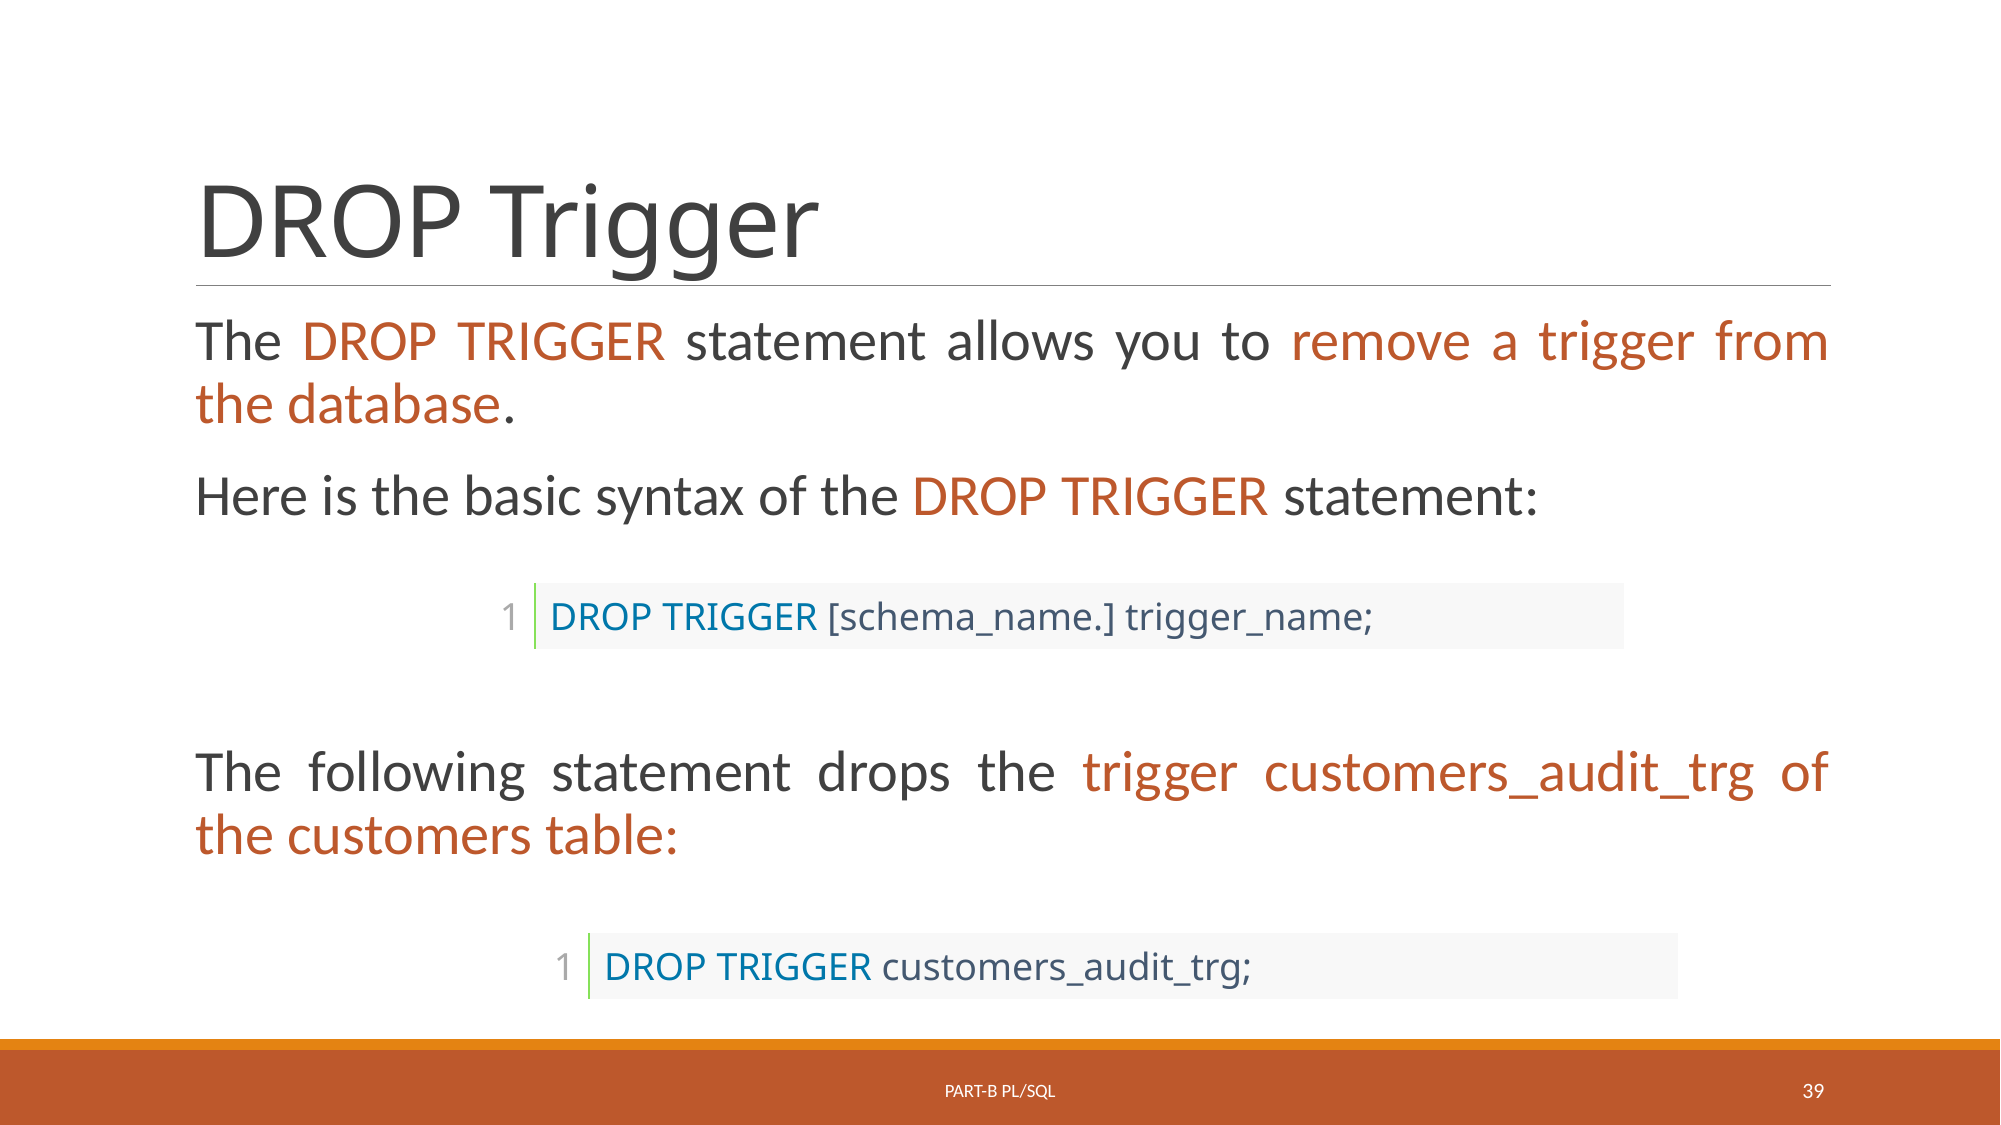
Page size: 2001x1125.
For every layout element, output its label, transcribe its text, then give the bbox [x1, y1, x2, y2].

list The DROP TRIGGER statement allows you to remove a trigger from the database. Here is the basic syntax of the DROP TRIGGER statement: The following statement drops the trigger customers_audit_trg of the customers table: [180, 302, 1830, 963]
footer Part-B PL/SQL [604, 1059, 1396, 1120]
table_header DROP TRIGGER [schema_name.] trigger_name; [536, 583, 1624, 649]
title DROP Trigger [180, 47, 1830, 285]
slide_number 39 [1624, 1059, 1840, 1120]
table_header DROP TRIGGER customers_audit_trg; [590, 933, 1678, 999]
table_header 1 [539, 933, 588, 999]
table_header 1 [485, 583, 534, 649]
